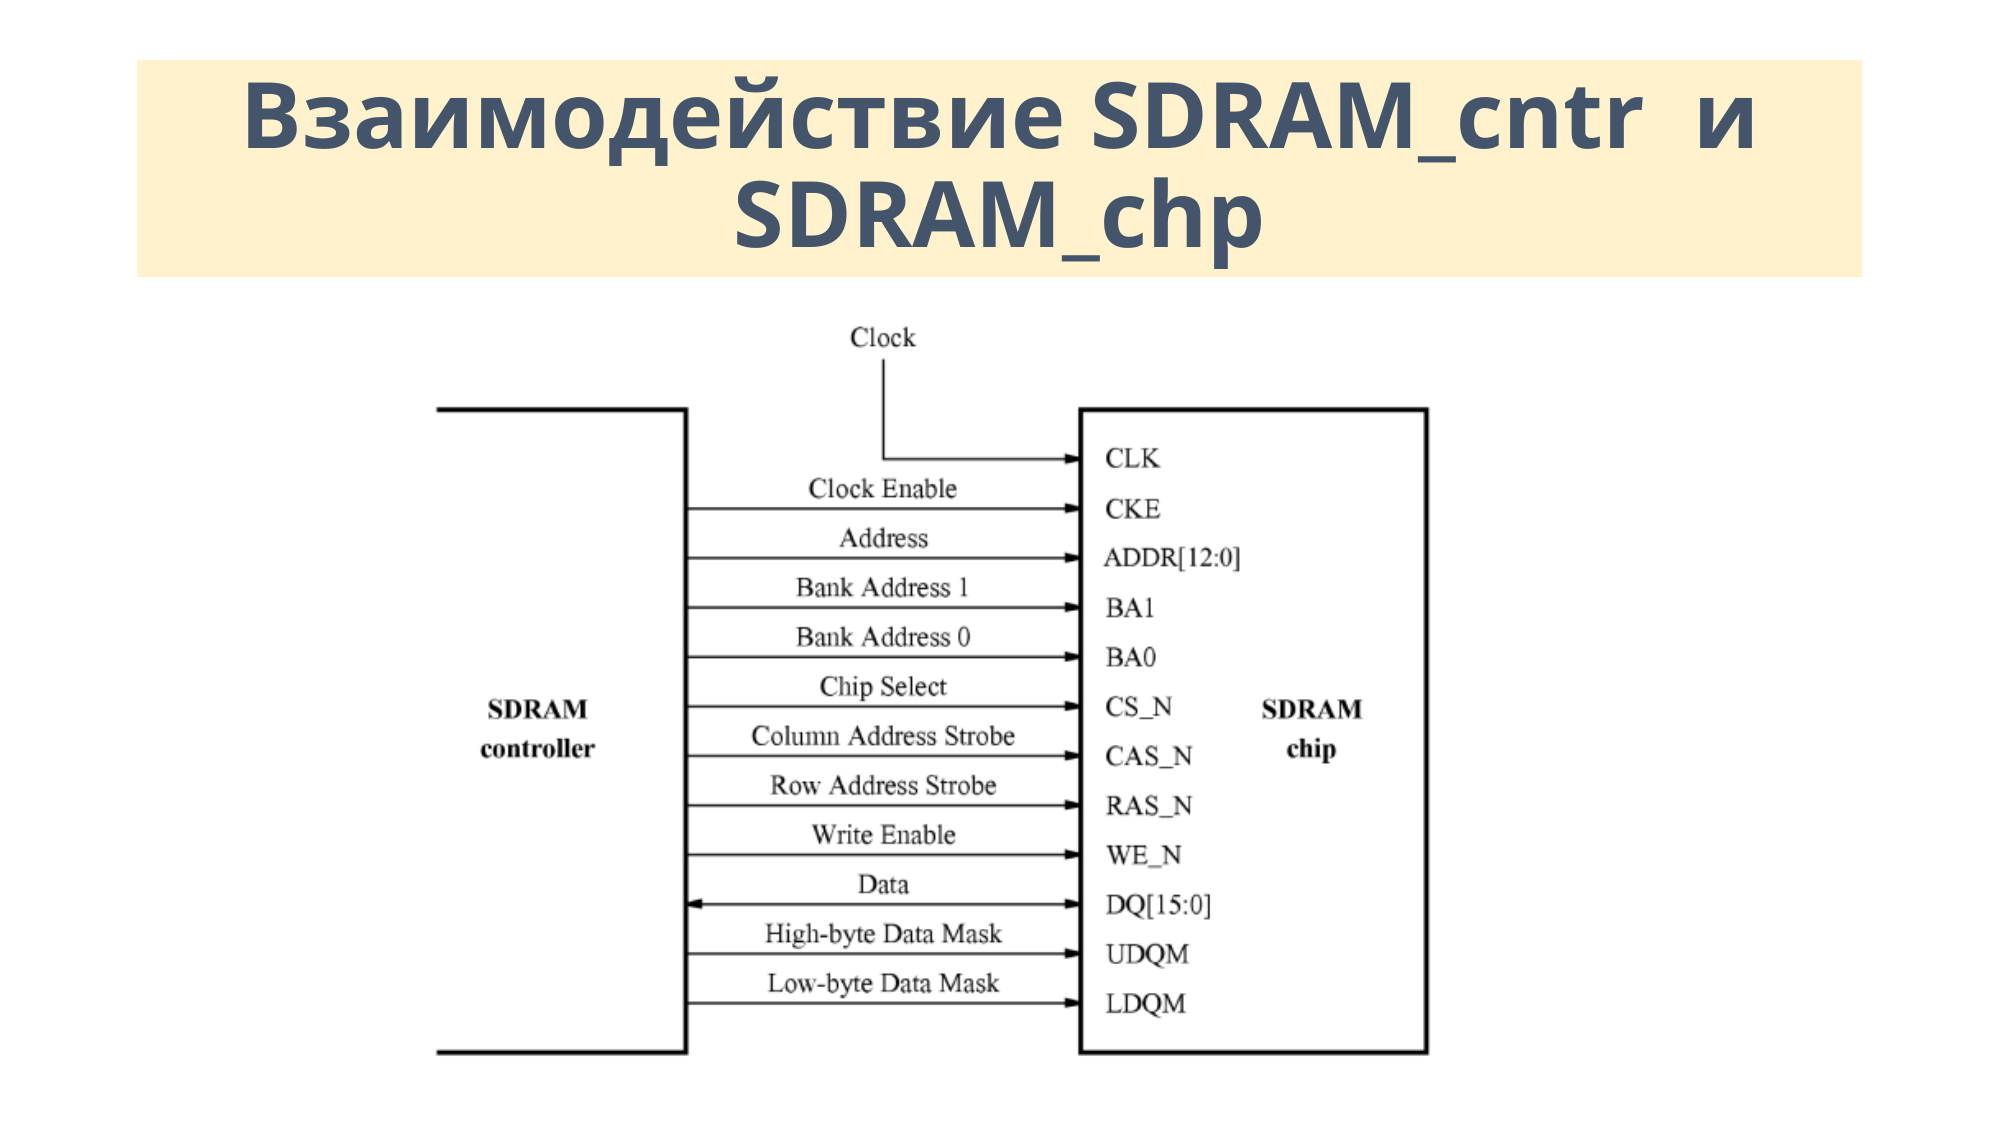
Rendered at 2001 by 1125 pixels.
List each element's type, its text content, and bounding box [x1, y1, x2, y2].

title Взаимодействие SDRAM_cntr и SDRAM_chp [137, 59, 1863, 278]
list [359, 299, 1514, 1102]
